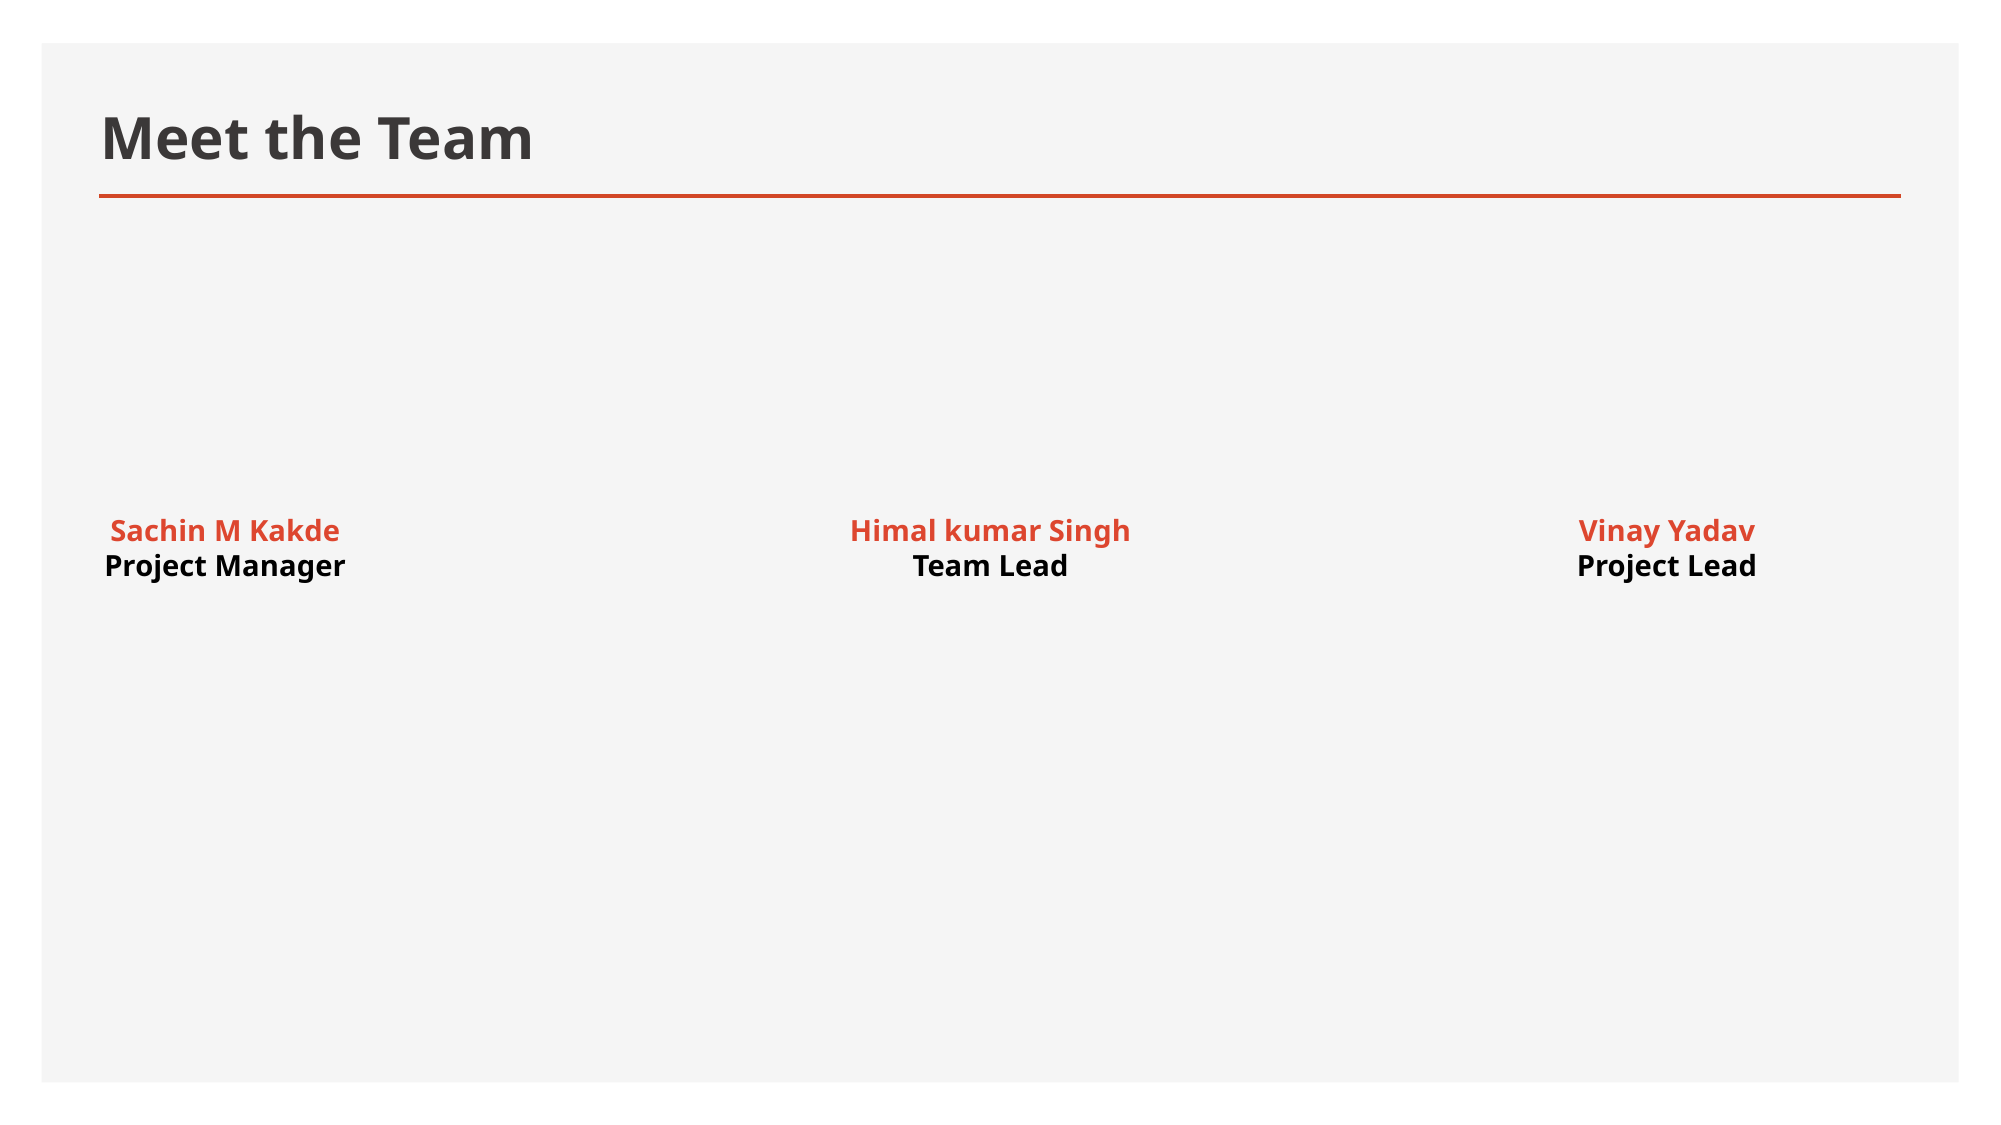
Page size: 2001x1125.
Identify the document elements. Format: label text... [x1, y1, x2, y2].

title Meet the Team [85, 73, 1214, 179]
text_box Himal kumar Singh Team Lead [824, 504, 1157, 590]
text_box Sachin M Kakde Project Manager [85, 504, 366, 590]
text_box Vinay Yadav Project Lead [1500, 504, 1834, 590]
